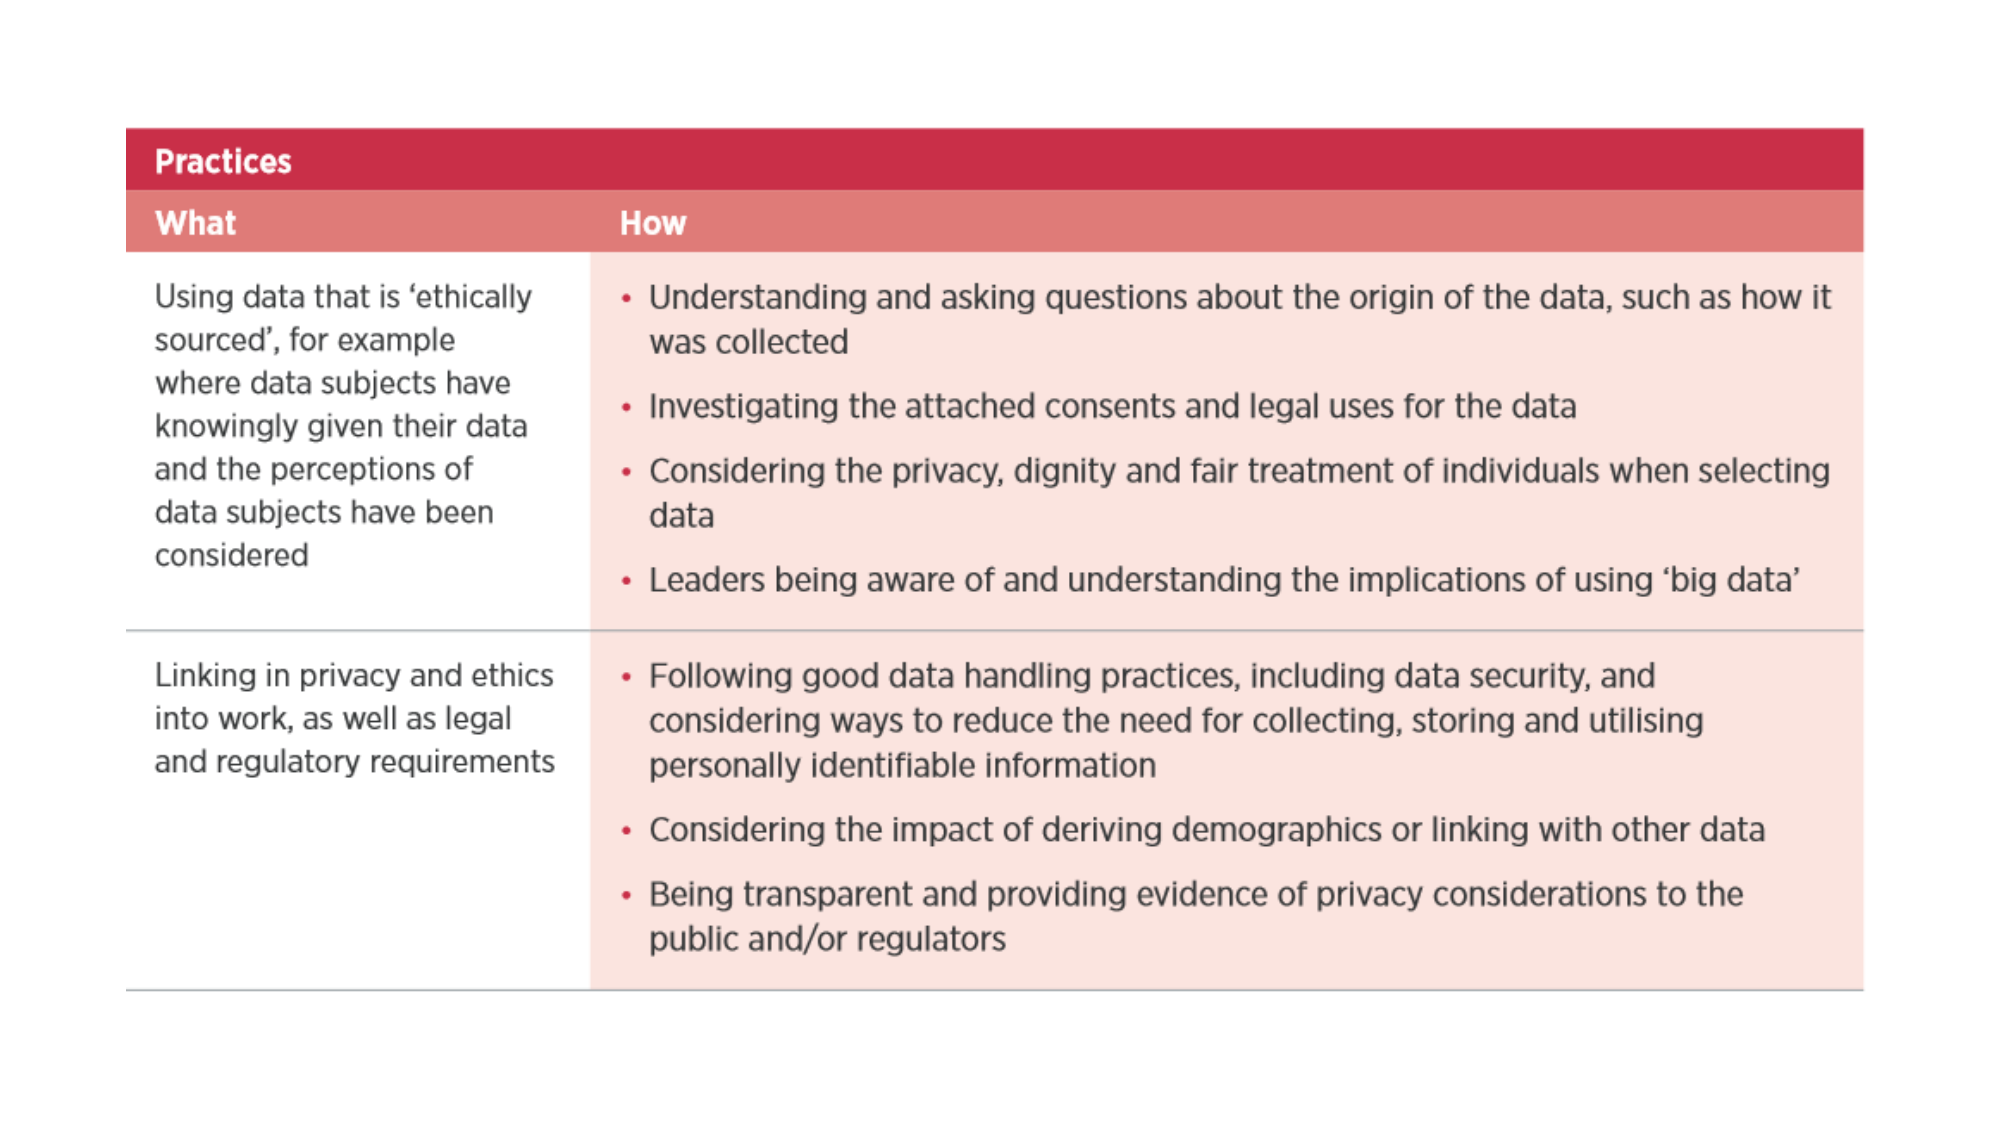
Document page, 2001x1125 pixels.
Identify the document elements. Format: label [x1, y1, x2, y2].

picture [126, 118, 1874, 1007]
